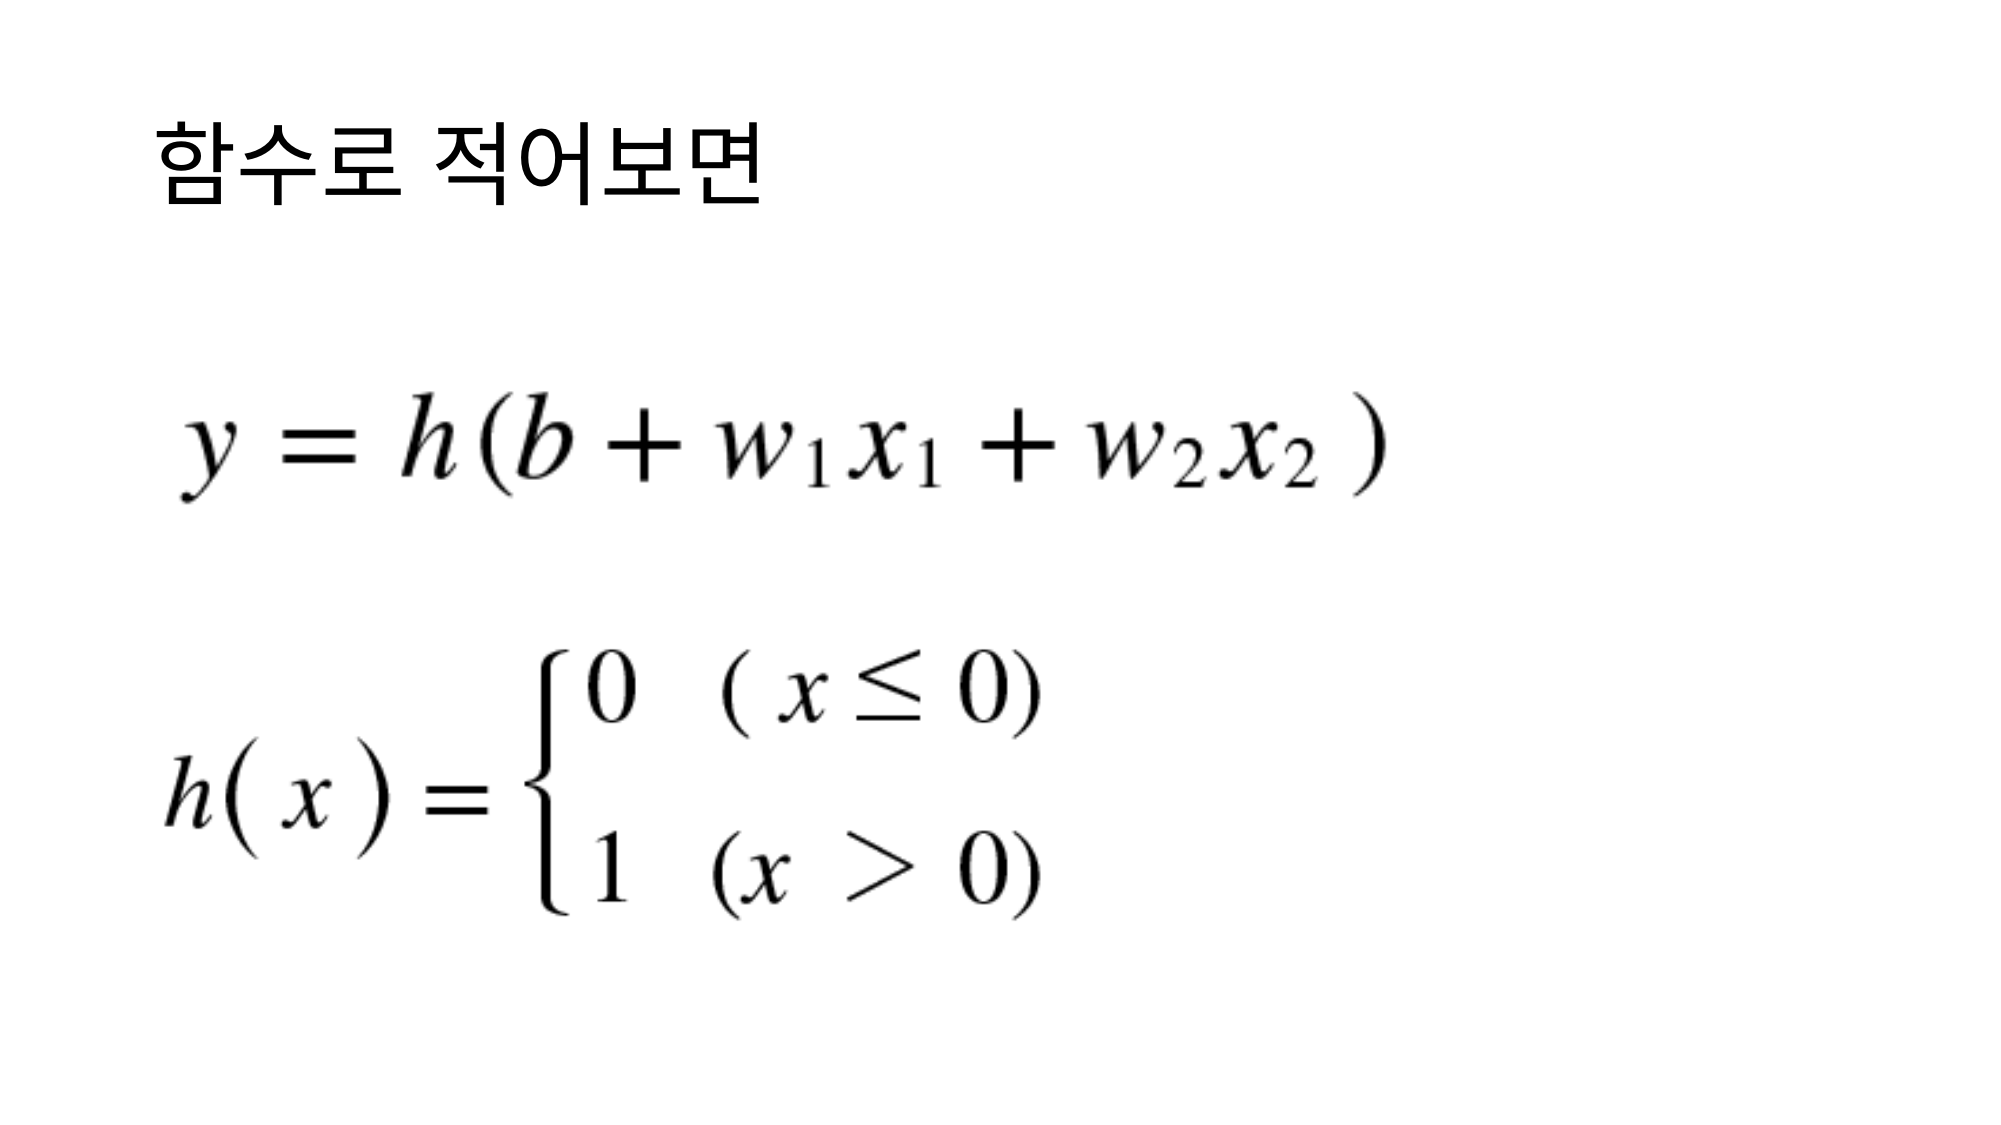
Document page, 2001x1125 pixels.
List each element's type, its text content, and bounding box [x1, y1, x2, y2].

title 함수로 적어보면 [137, 59, 1863, 278]
picture [137, 360, 1427, 540]
picture [137, 622, 1069, 947]
